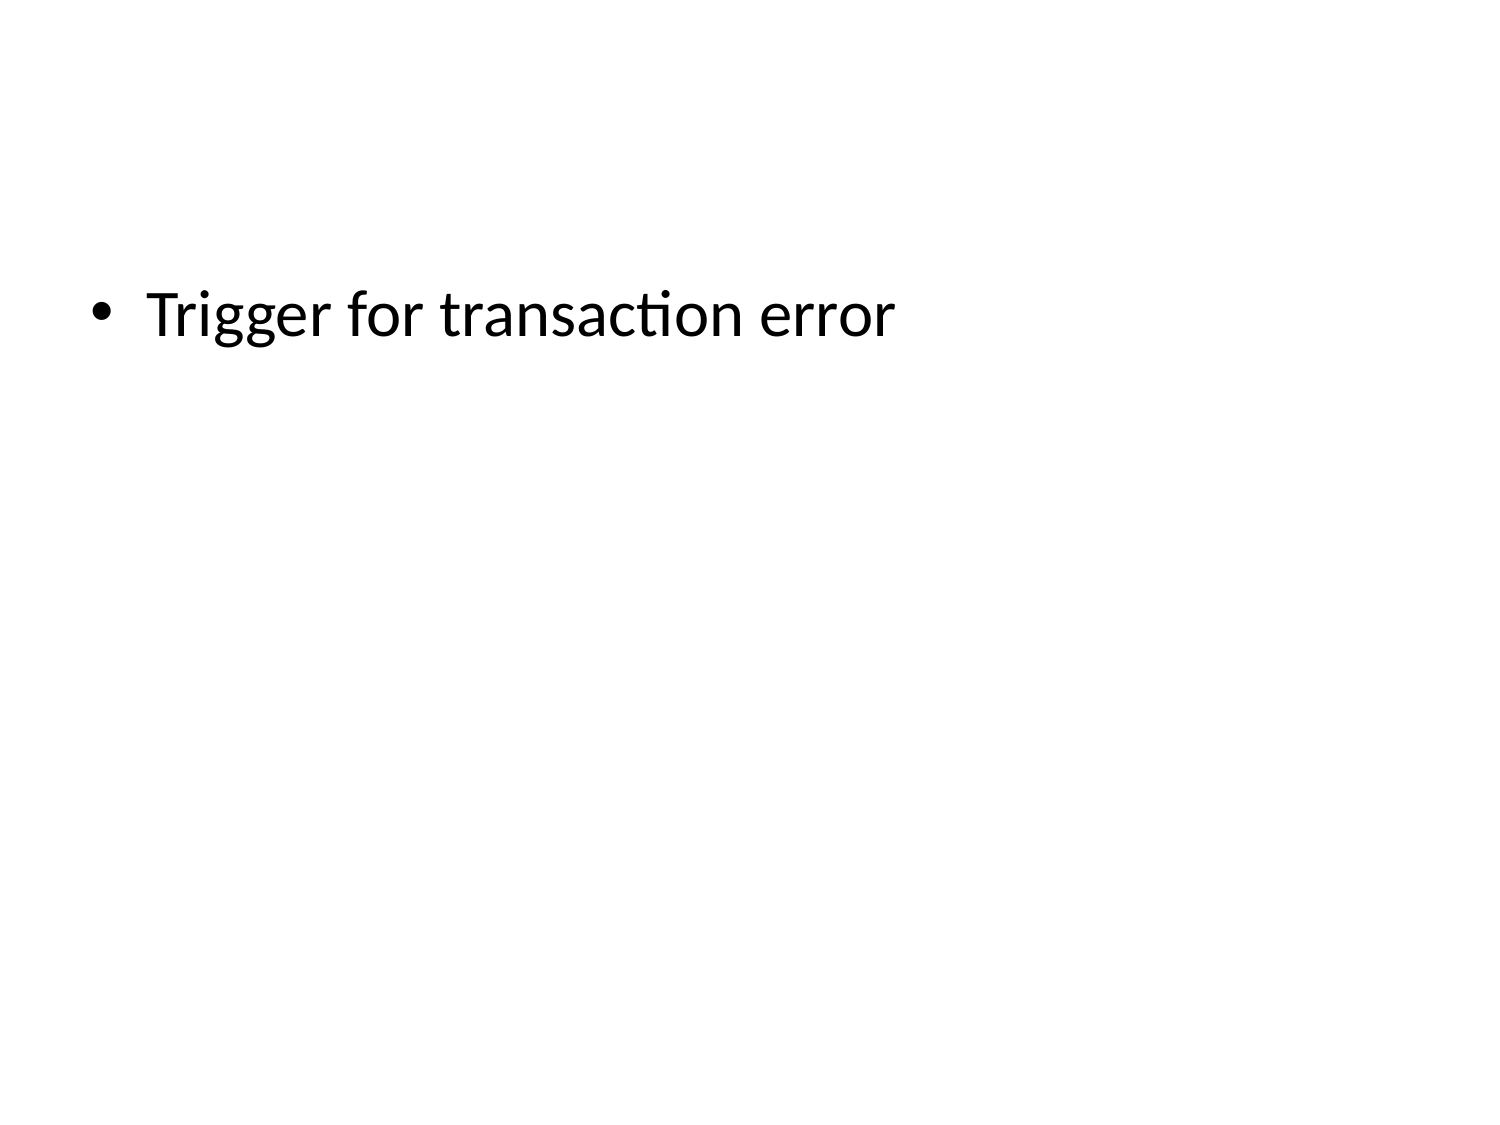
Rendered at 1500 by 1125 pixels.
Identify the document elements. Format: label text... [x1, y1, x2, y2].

list Trigger for transaction error [75, 262, 1425, 1005]
